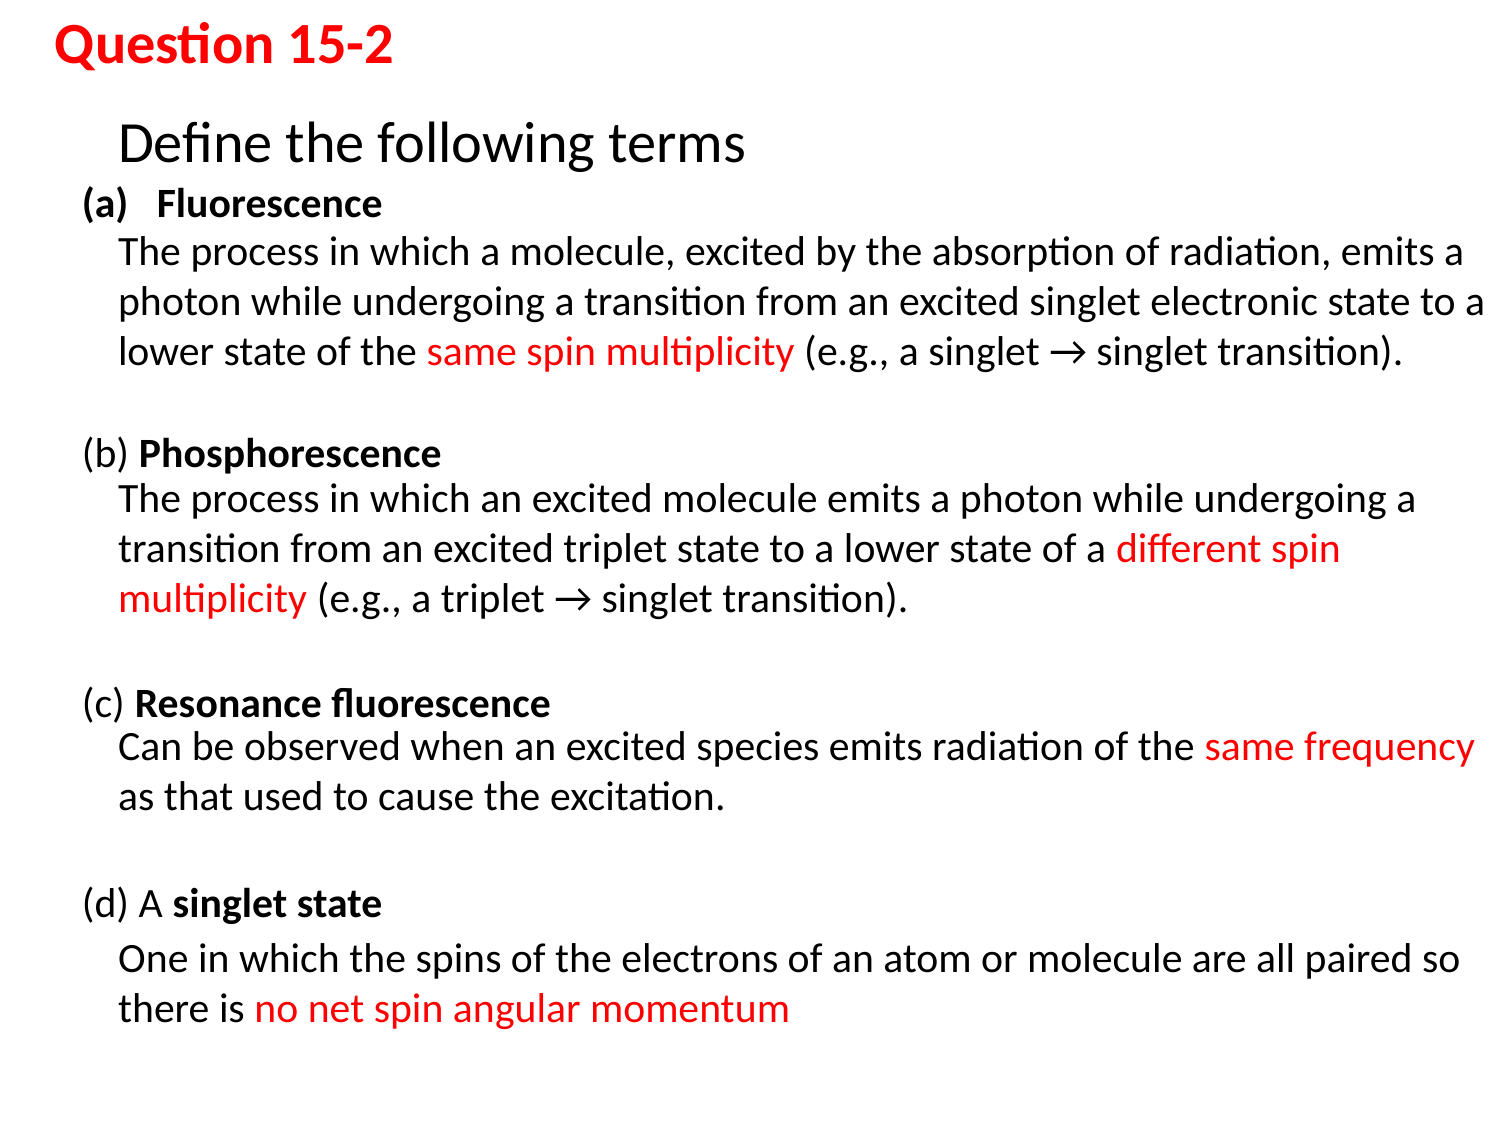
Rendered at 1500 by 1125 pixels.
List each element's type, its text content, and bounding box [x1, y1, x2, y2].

list Define the following terms [103, 154, 1397, 168]
text_box One in which the spins of the electrons of an atom or molecule are all paired so there is no net spin angular momentum [103, 922, 1500, 1038]
text_box Can be observed when an excited species emits radiation of the same frequency as that used to cause the excitation. [103, 710, 1500, 826]
title Question 15-2 [39, 0, 1500, 154]
text_box The process in which a molecule, excited by the absorption of radiation, emits a photon while undergoing a transition from an excited singlet electronic state to a lower state of the same spin multiplicity (e.g., a singlet → singlet transition). [103, 216, 1500, 382]
text_box The process in which an excited molecule emits a photon while undergoing a transition from an excited triplet state to a lower state of a different spin multiplicity (e.g., a triplet → singlet transition). [103, 463, 1500, 629]
text_box Fluorescence (b) Phosphorescence (c) Resonance fluorescence (d) A singlet state [66, 168, 1433, 984]
